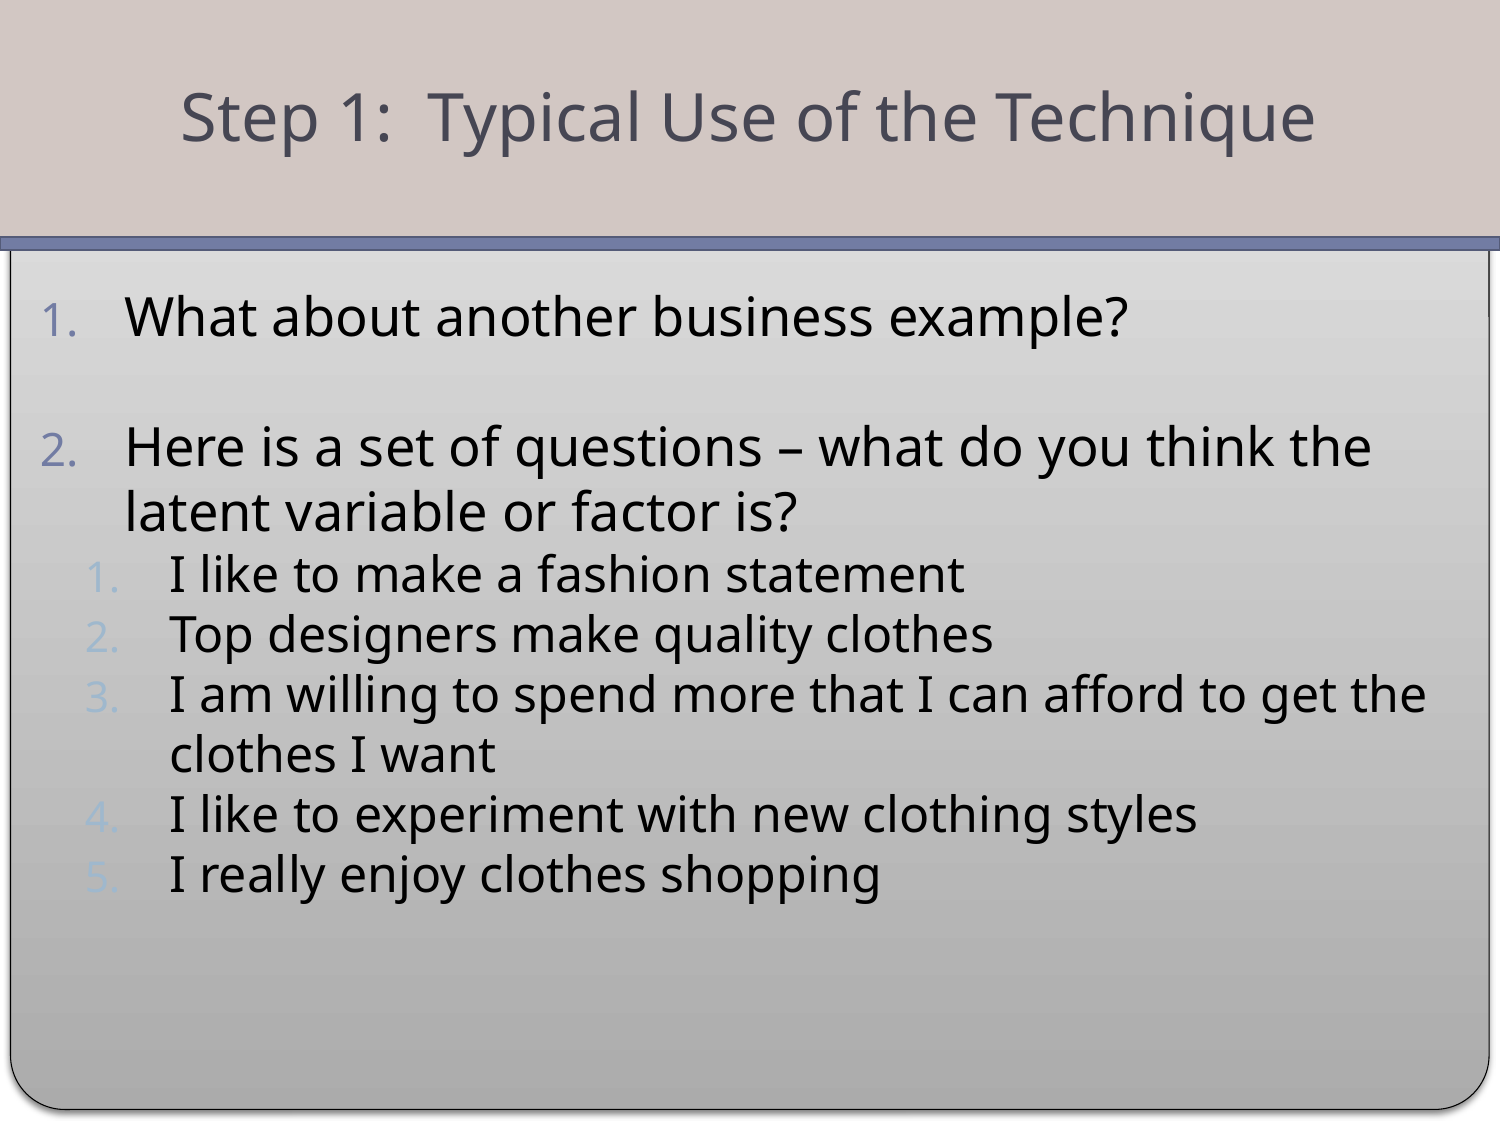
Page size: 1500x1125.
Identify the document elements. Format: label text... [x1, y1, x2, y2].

list What about another business example? Here is a set of questions – what do you think the latent variable or factor is? I like to make a fashion statement Top designers make quality clothes I am willing to spend more that I can afford to get the clothes I want I like to experiment with new clothing styles I really enjoy clothes shopping [24, 275, 1450, 963]
text_box Step 1: Typical Use of the Technique [0, 0, 1500, 236]
text_box [56, 362, 1482, 1050]
text_box [0, 236, 1500, 251]
